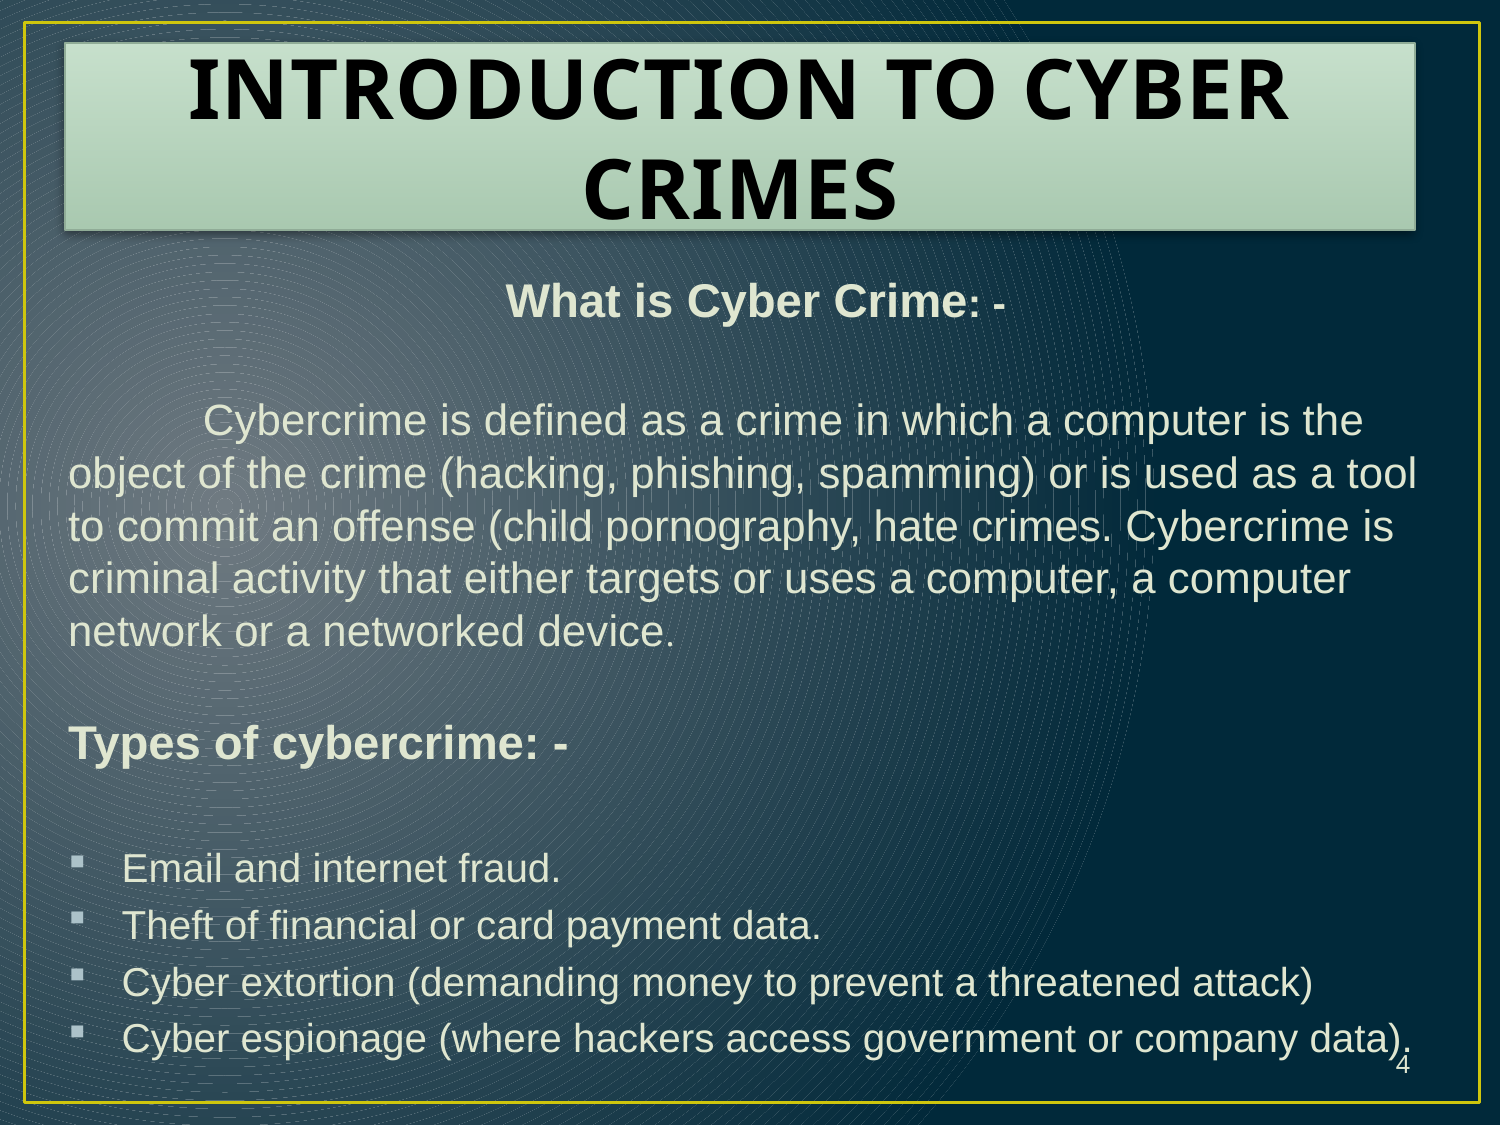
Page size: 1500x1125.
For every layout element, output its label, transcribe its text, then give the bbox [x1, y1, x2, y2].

slide_number 4 [1074, 1035, 1425, 1096]
list What is Cyber Crime: - Cybercrime is defined as a crime in which a computer is the object of the crime (hacking, phishing, spamming) or is used as a tool to commit an offense (child pornography, hate crimes. Cybercrime is criminal activity that either targets or uses a computer, a computer network or a networked device. Types of cybercrime: - Email and internet fraud. Theft of financial or card payment data. Cyber extortion (demanding money to prevent a threatened attack) Cyber espionage (where hackers access government or company data). [53, 262, 1459, 1071]
title INTRODUCTION TO CYBER CRIMES [64, 42, 1416, 231]
